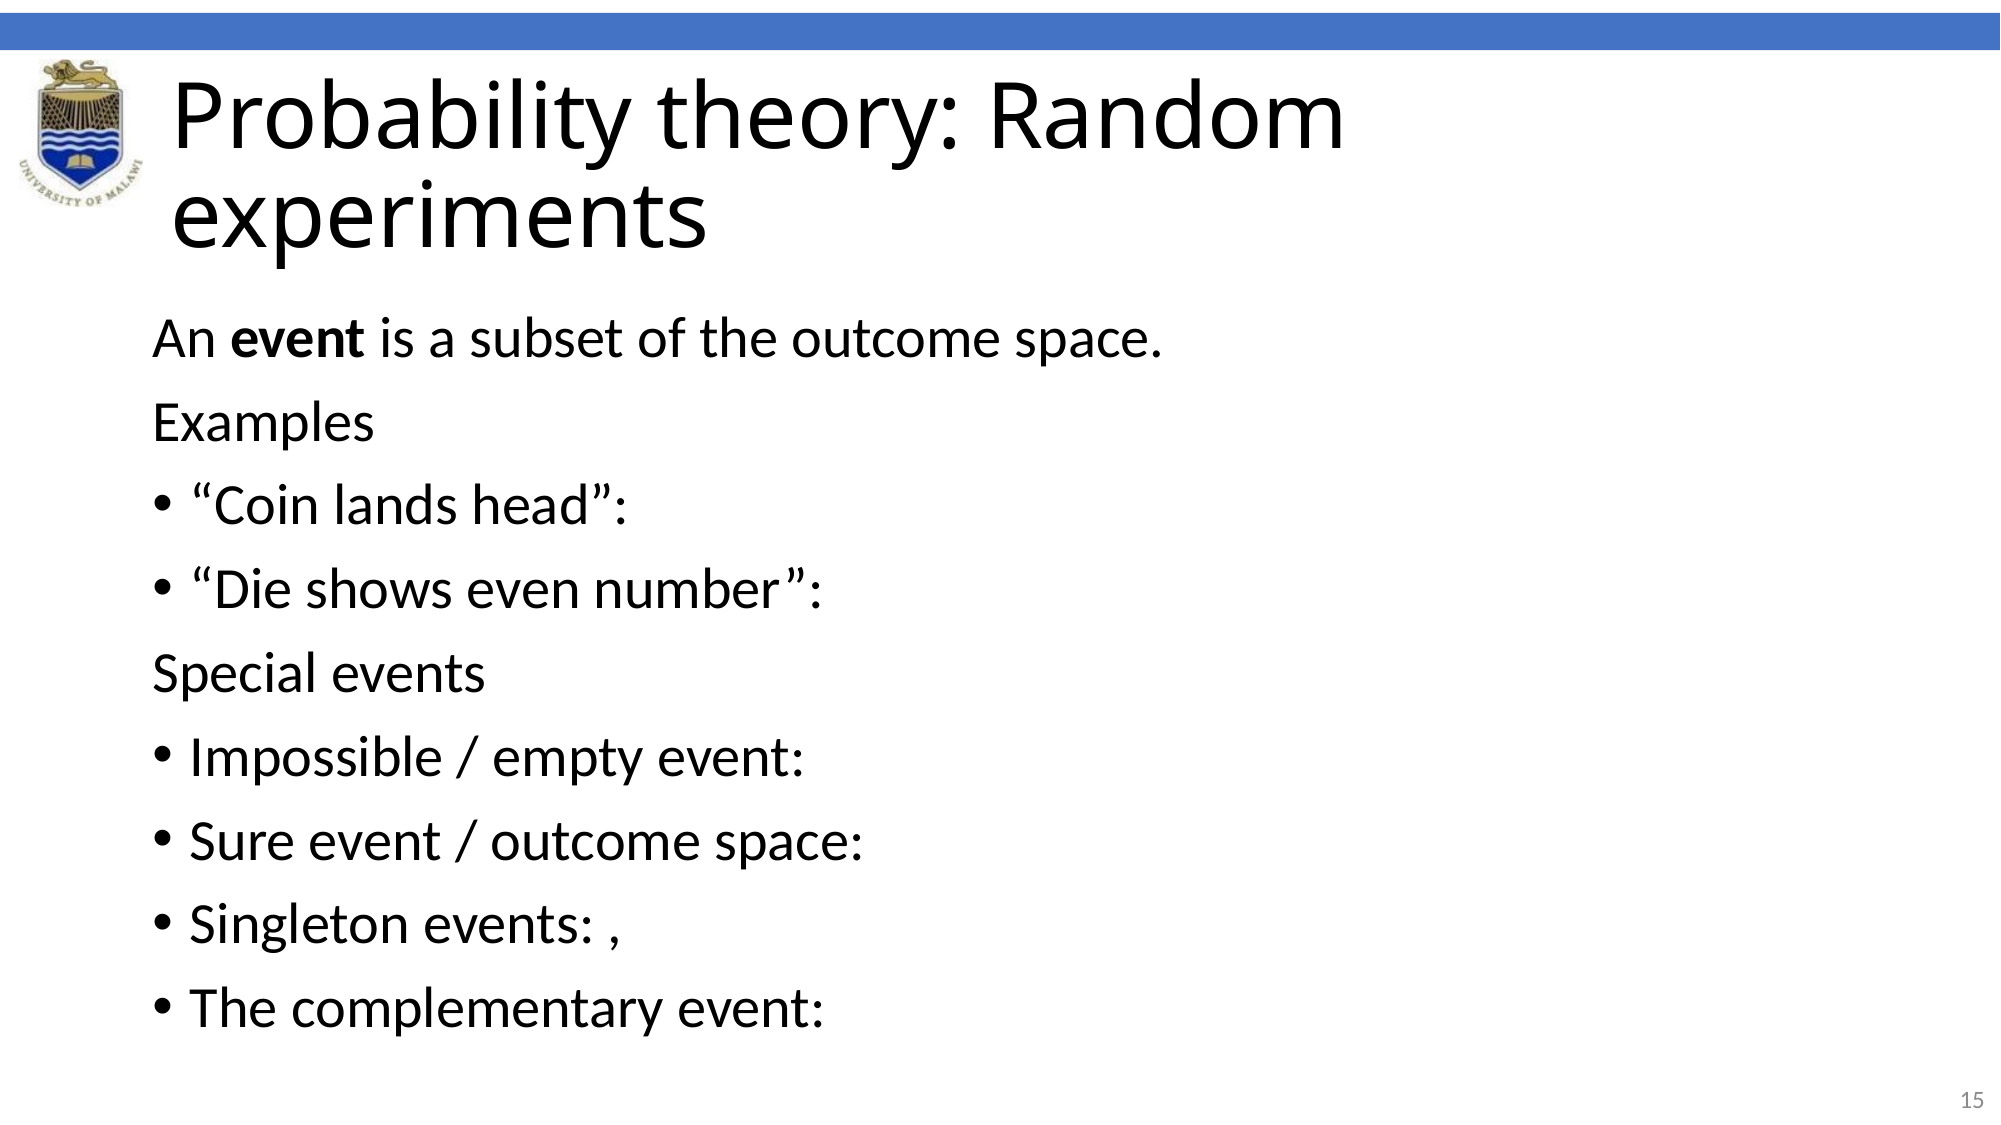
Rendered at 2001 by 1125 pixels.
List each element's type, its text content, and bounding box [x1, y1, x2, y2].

slide_number 15 [1550, 1073, 2000, 1125]
list An event is a subset of the outcome space. Examples “Coin lands head”: “Die shows even number”: Special events Impossible / empty event: Sure event / outcome space: Singleton events: , The complementary event: [137, 299, 1863, 1066]
title Probability theory: Random experiments [155, 59, 1851, 278]
picture [19, 59, 143, 207]
